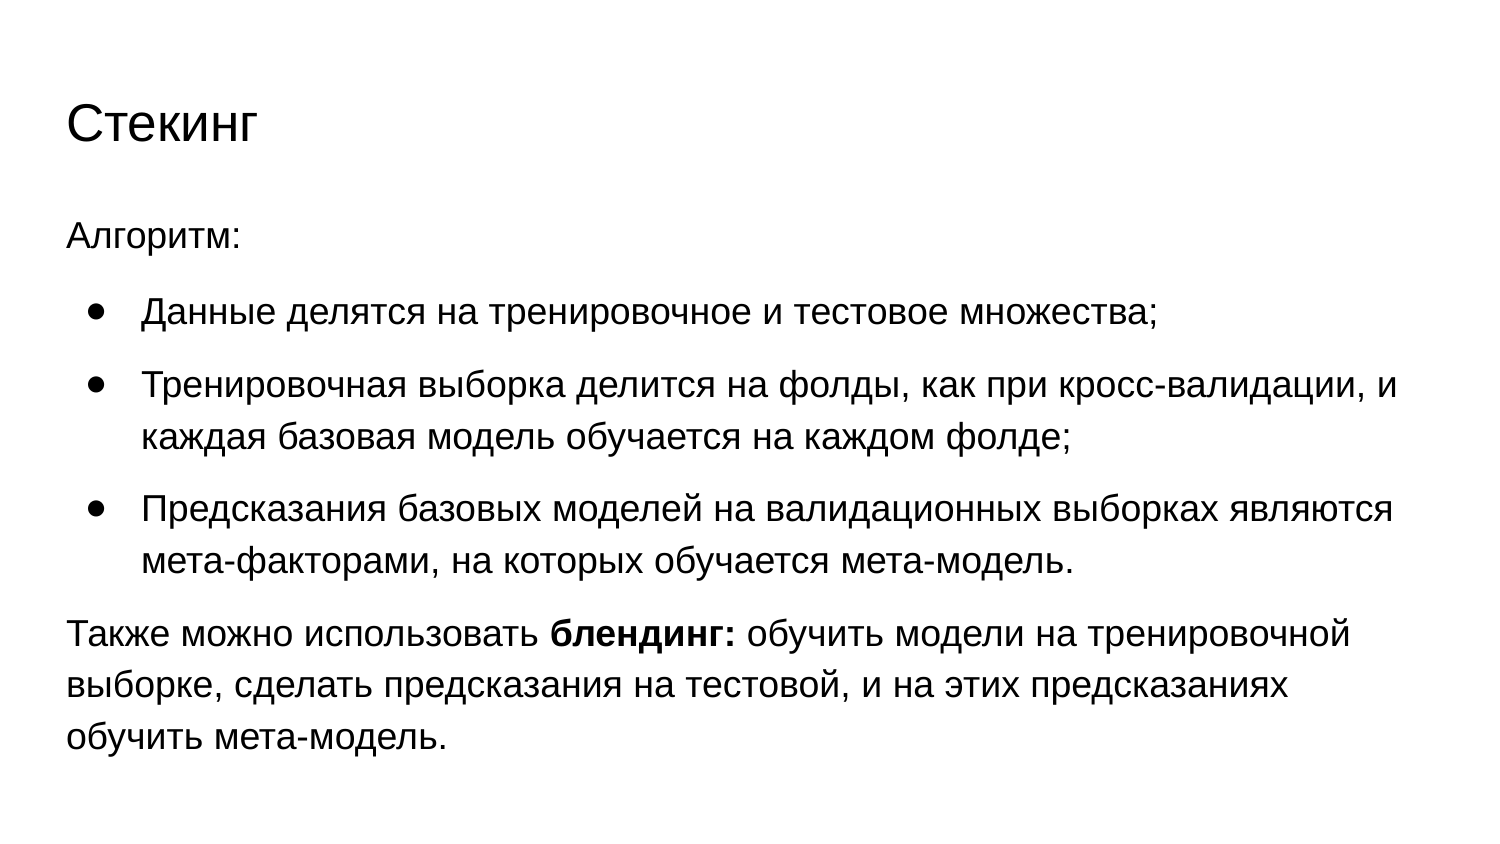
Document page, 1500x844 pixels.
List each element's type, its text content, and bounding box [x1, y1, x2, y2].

list Алгоритм: Данные делятся на тренировочное и тестовое множества; Тренировочная выборка делится на фолды, как при кросс-валидации, и каждая базовая модель обучается на каждом фолде; Предсказания базовых моделей на валидационных выборках являются мета-факторами, на которых обучается мета-модель. Также можно использовать блендинг: обучить модели на тренировочной выборке, сделать предсказания на тестовой, и на этих предсказаниях обучить мета-модель. [51, 189, 1449, 778]
title Стекинг [51, 72, 1449, 167]
